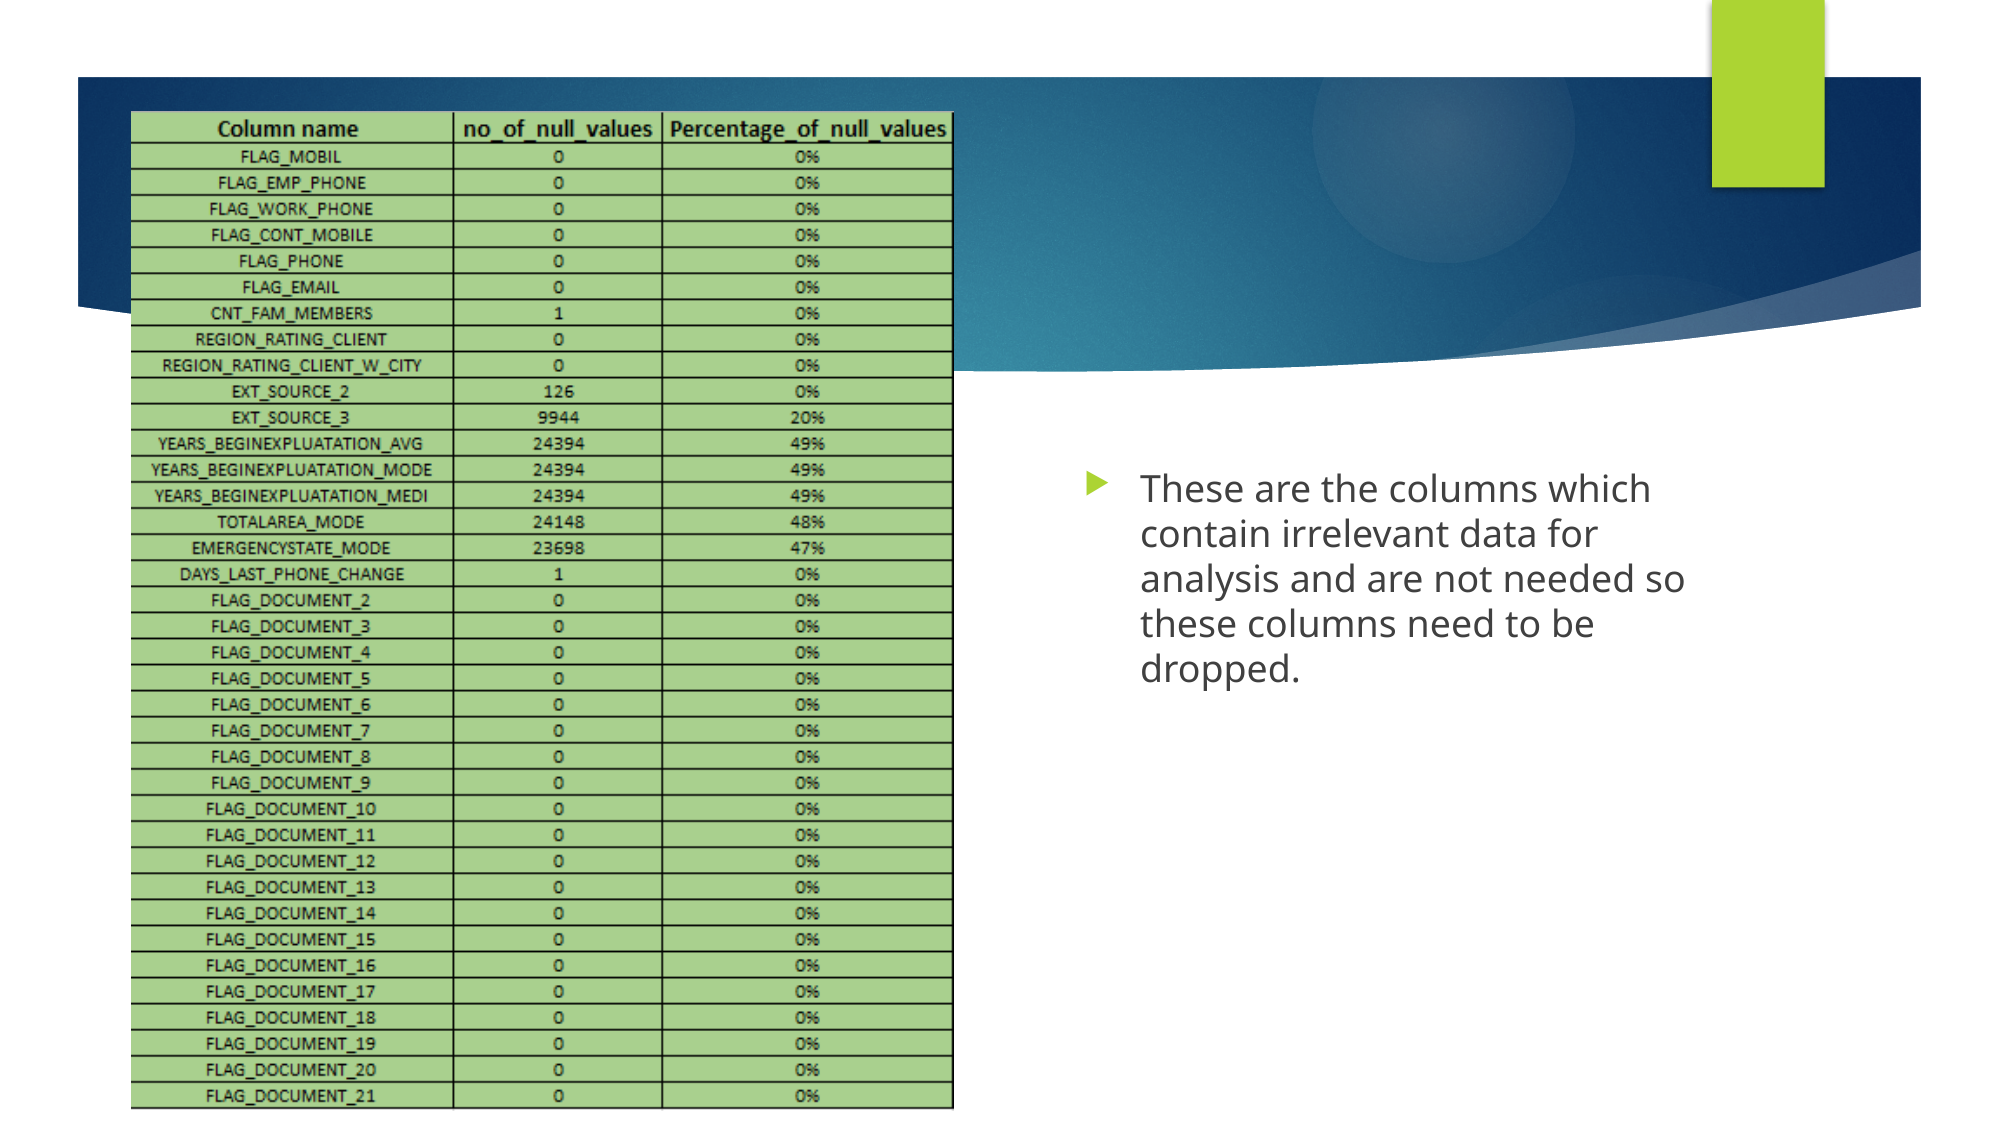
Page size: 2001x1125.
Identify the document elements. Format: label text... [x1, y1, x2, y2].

text_box These are the columns which contain irrelevant data for analysis and are not needed so these columns need to be dropped. [1069, 457, 1759, 1018]
picture [130, 111, 954, 1111]
